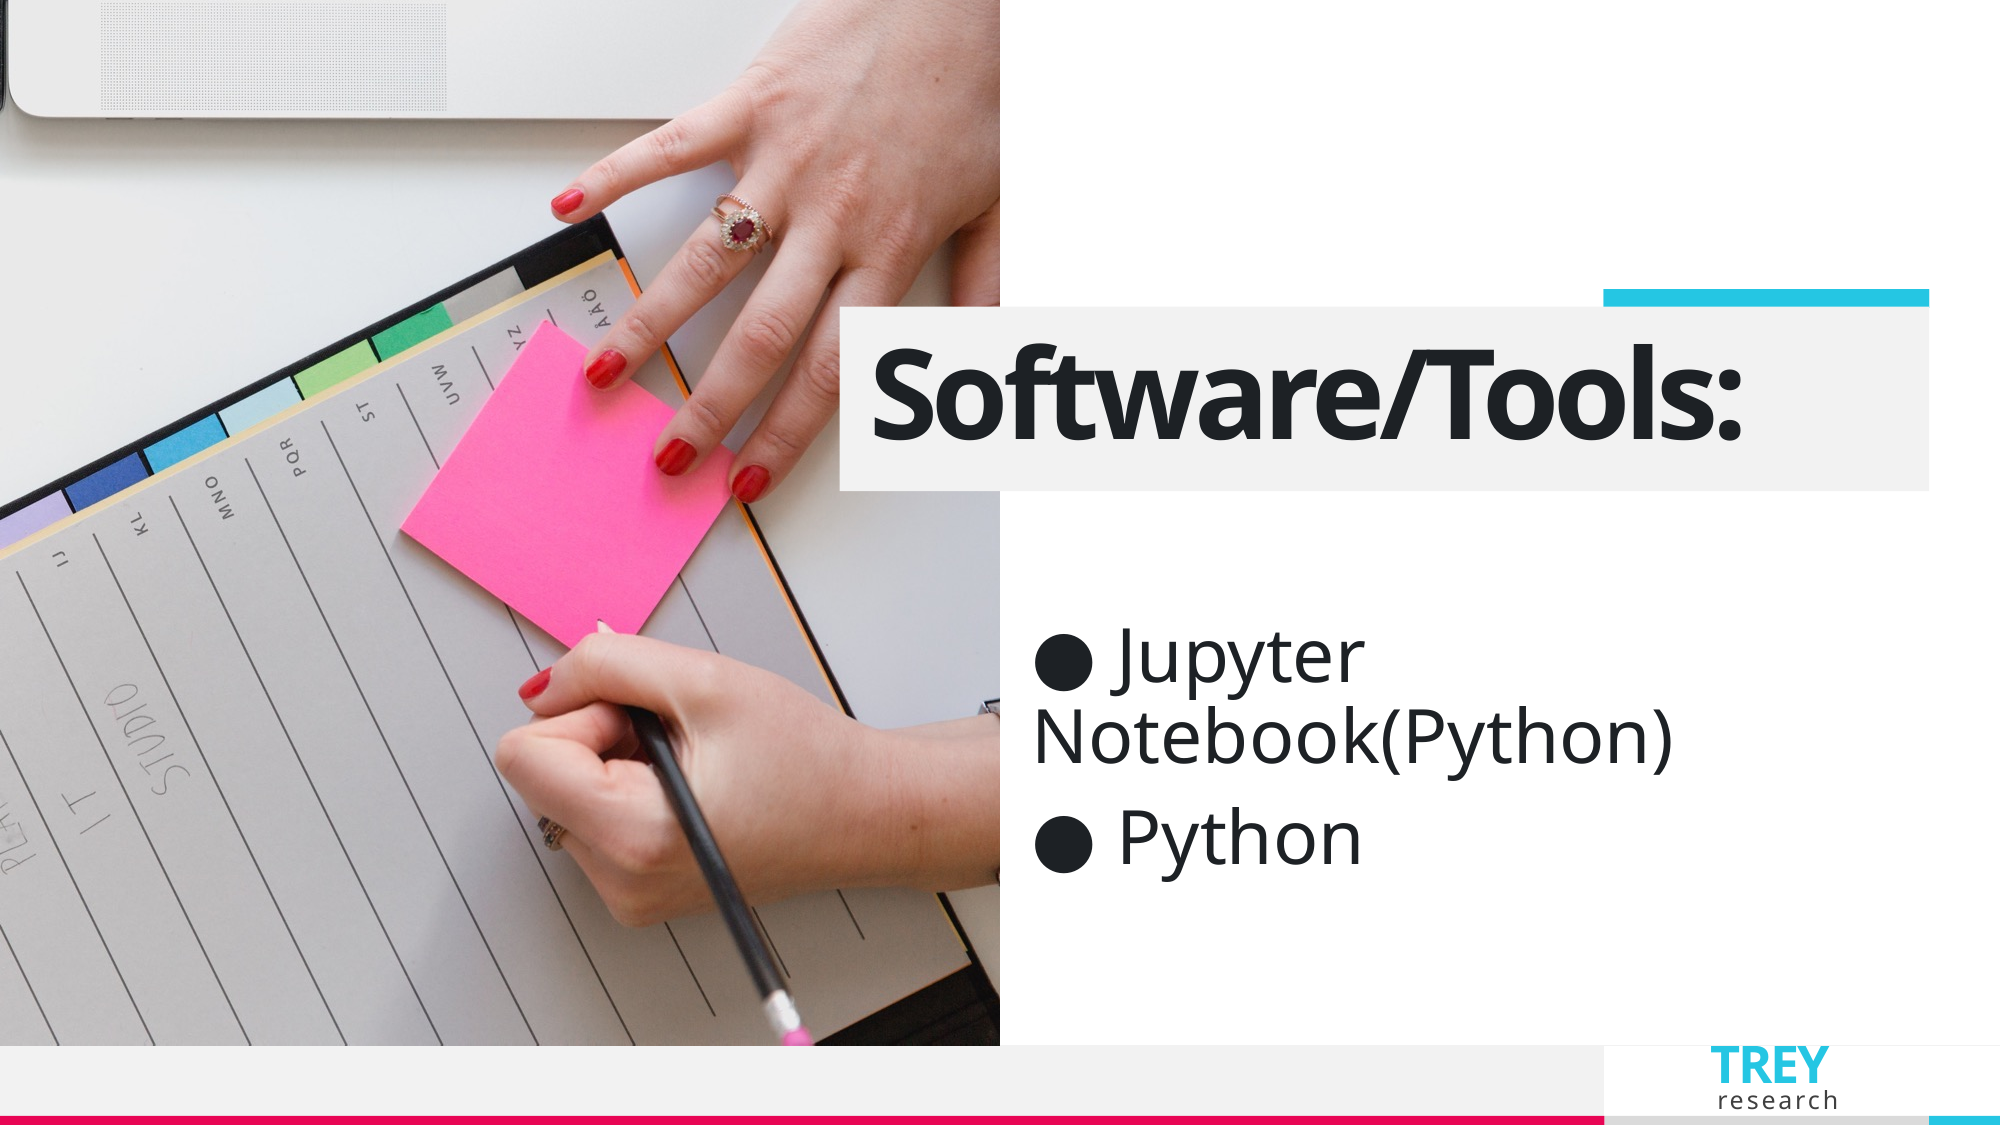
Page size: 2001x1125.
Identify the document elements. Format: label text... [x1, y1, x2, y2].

title Software/Tools: [1000, 306, 1930, 492]
list ● Jupyter Notebook(Python) ● Python [1031, 617, 1930, 981]
text_box [1603, 288, 1930, 306]
picture [0, 0, 1000, 1046]
